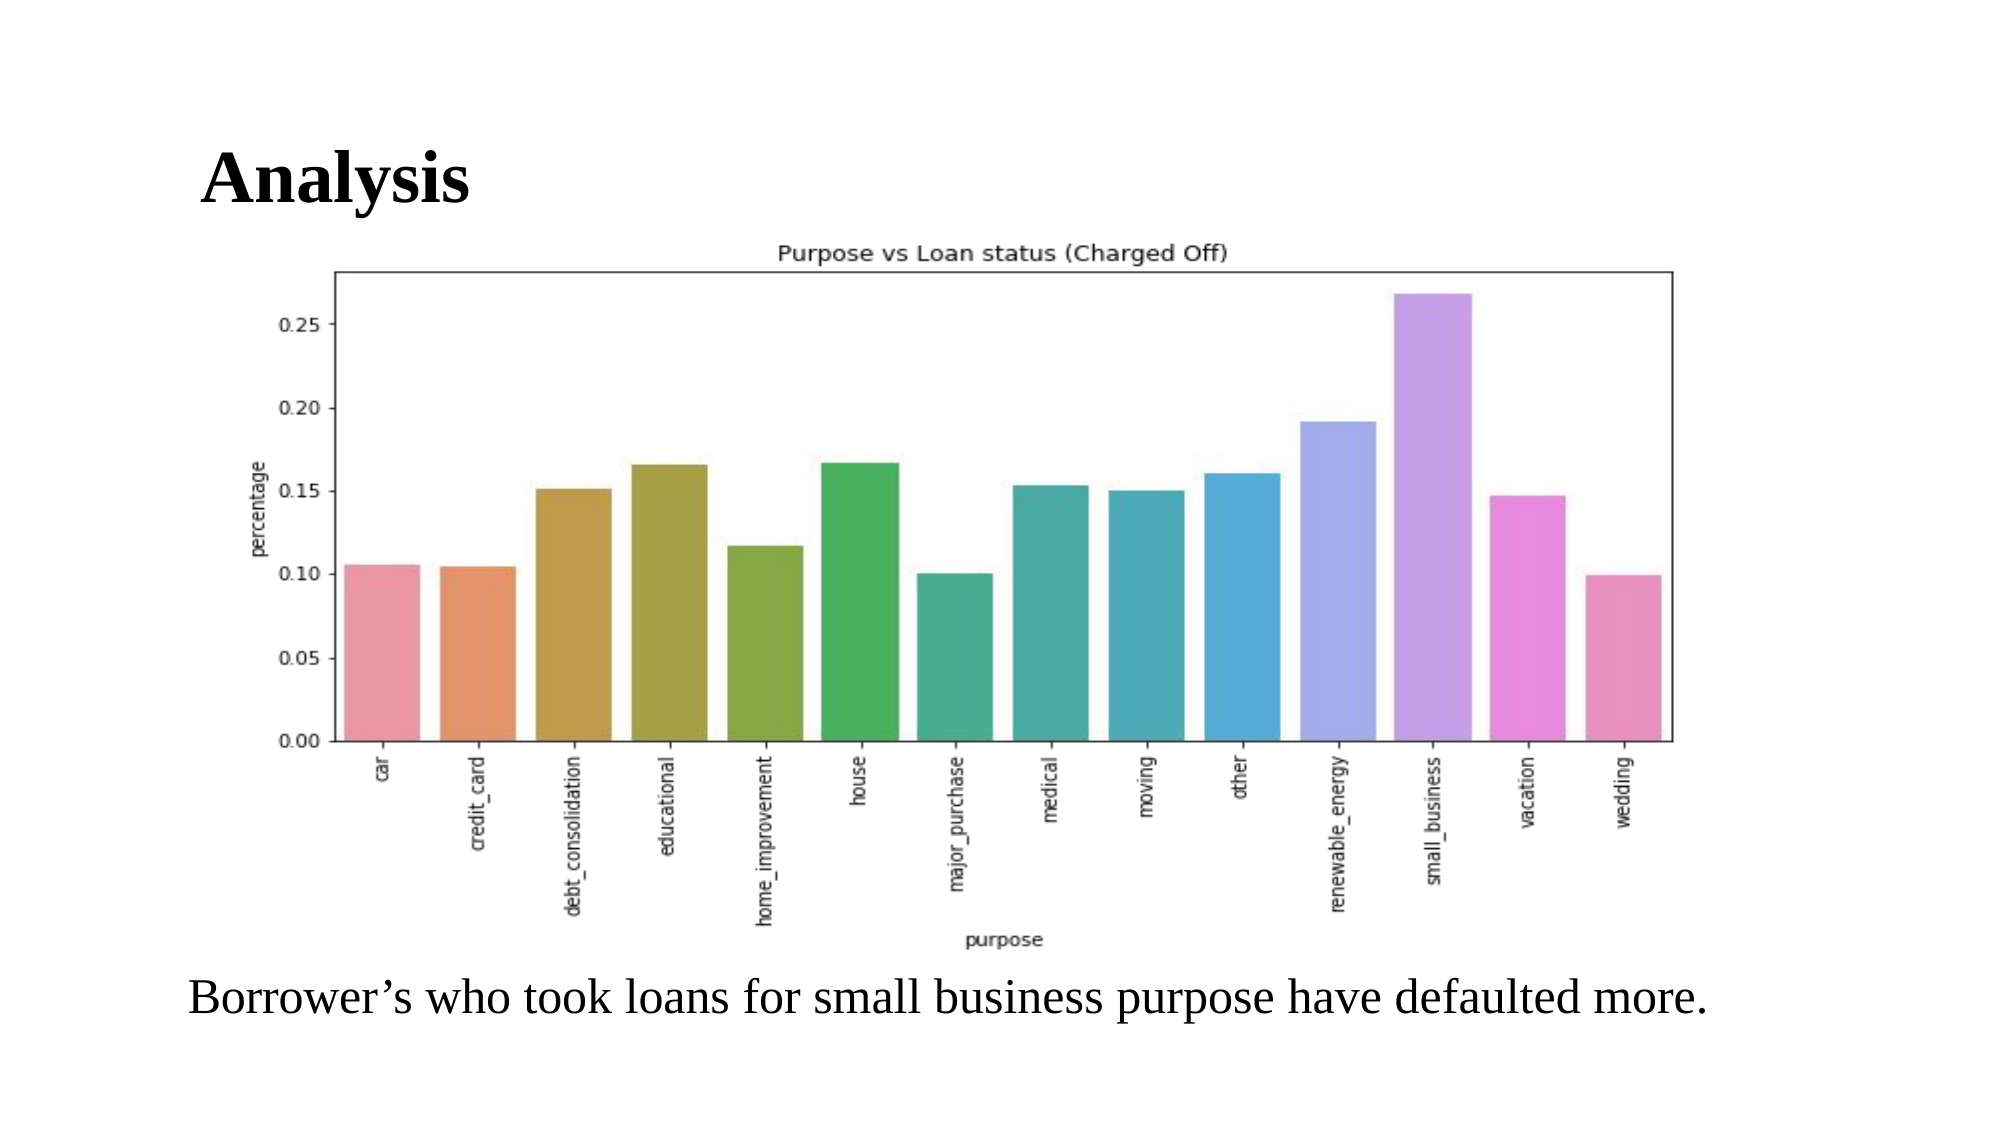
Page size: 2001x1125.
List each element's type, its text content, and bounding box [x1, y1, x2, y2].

text_box Borrower’s who took loans for small business purpose have defaulted more. [185, 961, 1711, 1024]
picture [235, 232, 1686, 962]
title Analysis [198, 76, 474, 267]
